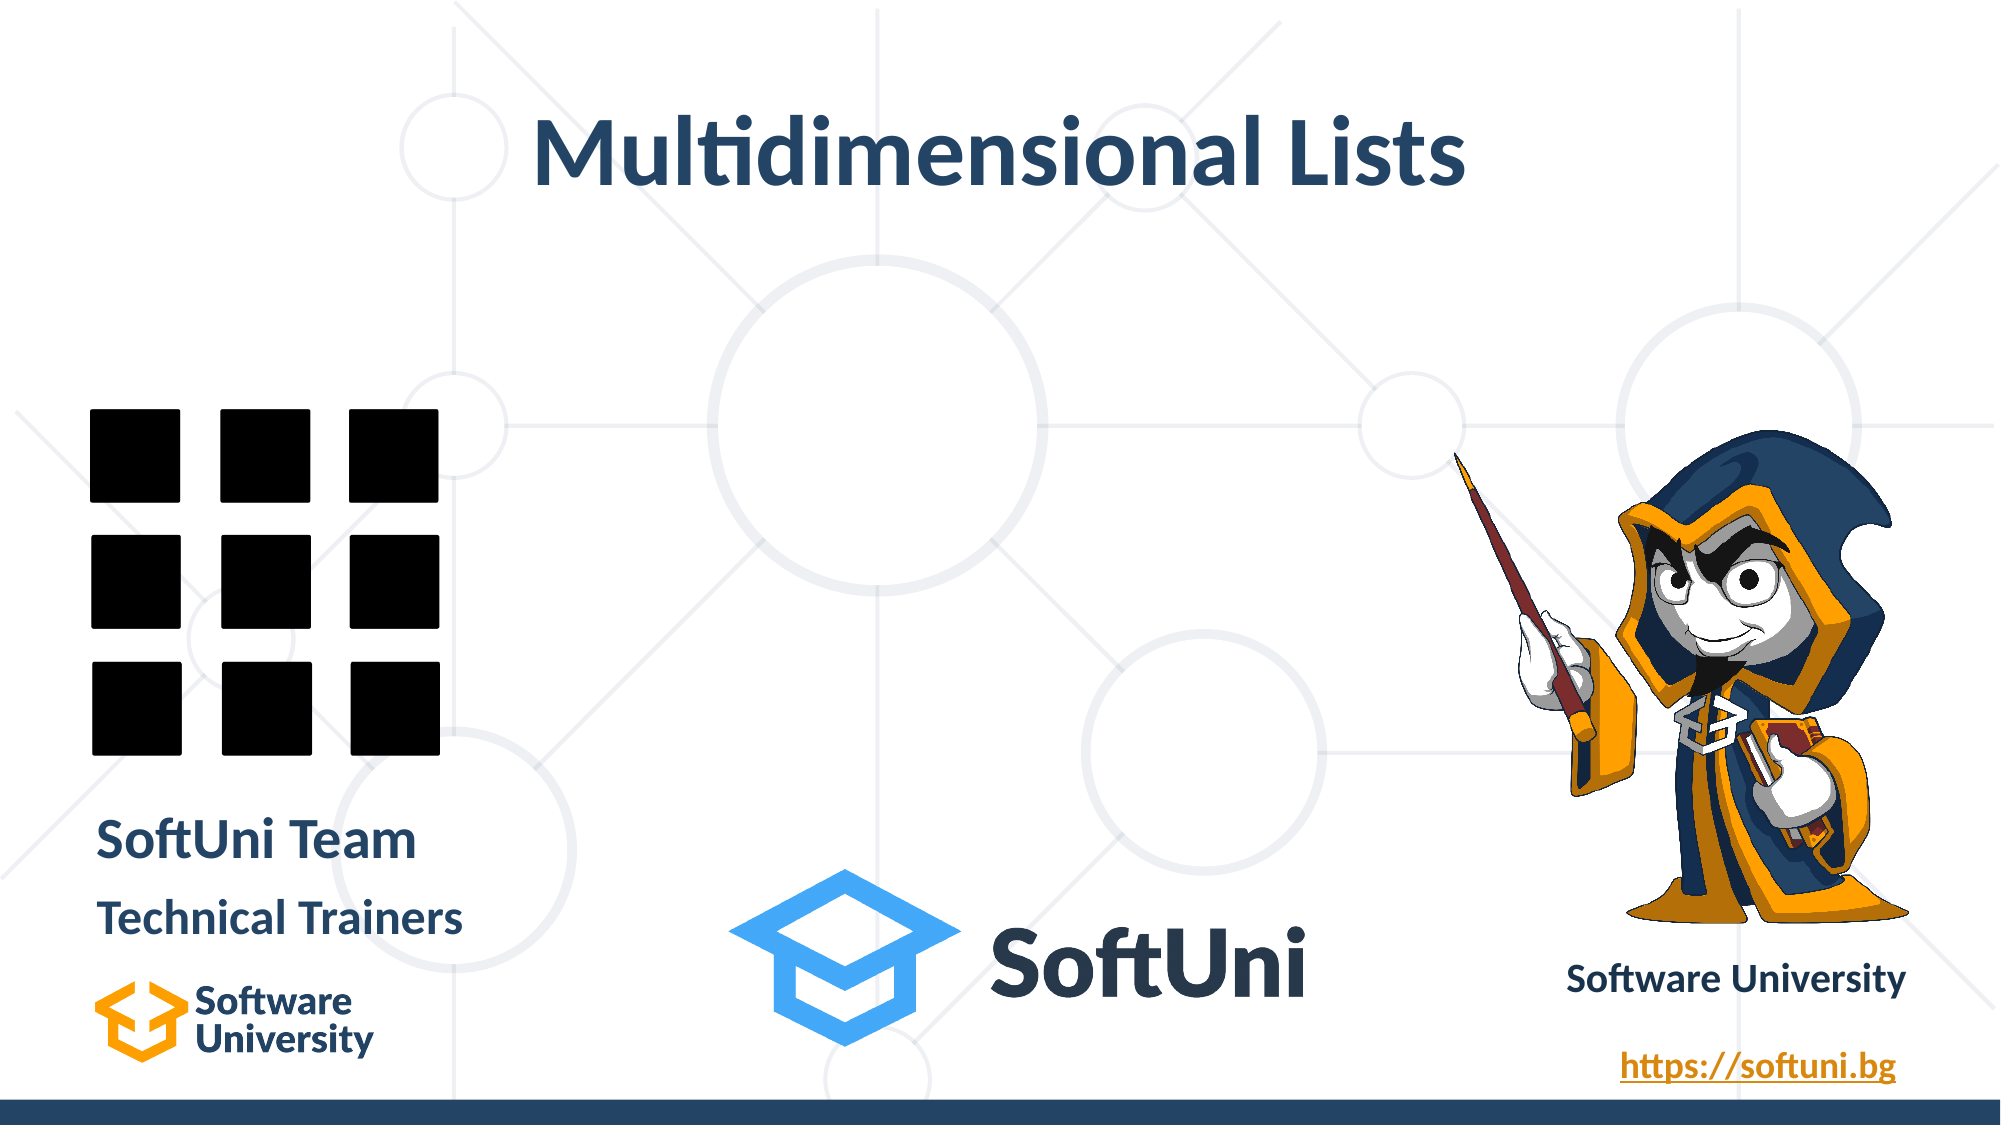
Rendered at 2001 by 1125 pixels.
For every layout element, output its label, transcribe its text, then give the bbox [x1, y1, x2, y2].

list Software University [1428, 944, 1913, 1005]
list Technical Trainers [90, 876, 580, 950]
picture [709, 850, 1325, 1064]
picture [83, 970, 384, 1074]
list https://softuni.bg [1417, 1033, 1903, 1091]
picture [90, 407, 440, 757]
title Multidimensional Lists [0, 41, 2000, 249]
list SoftUni Team [90, 795, 580, 871]
picture [1451, 428, 1910, 924]
